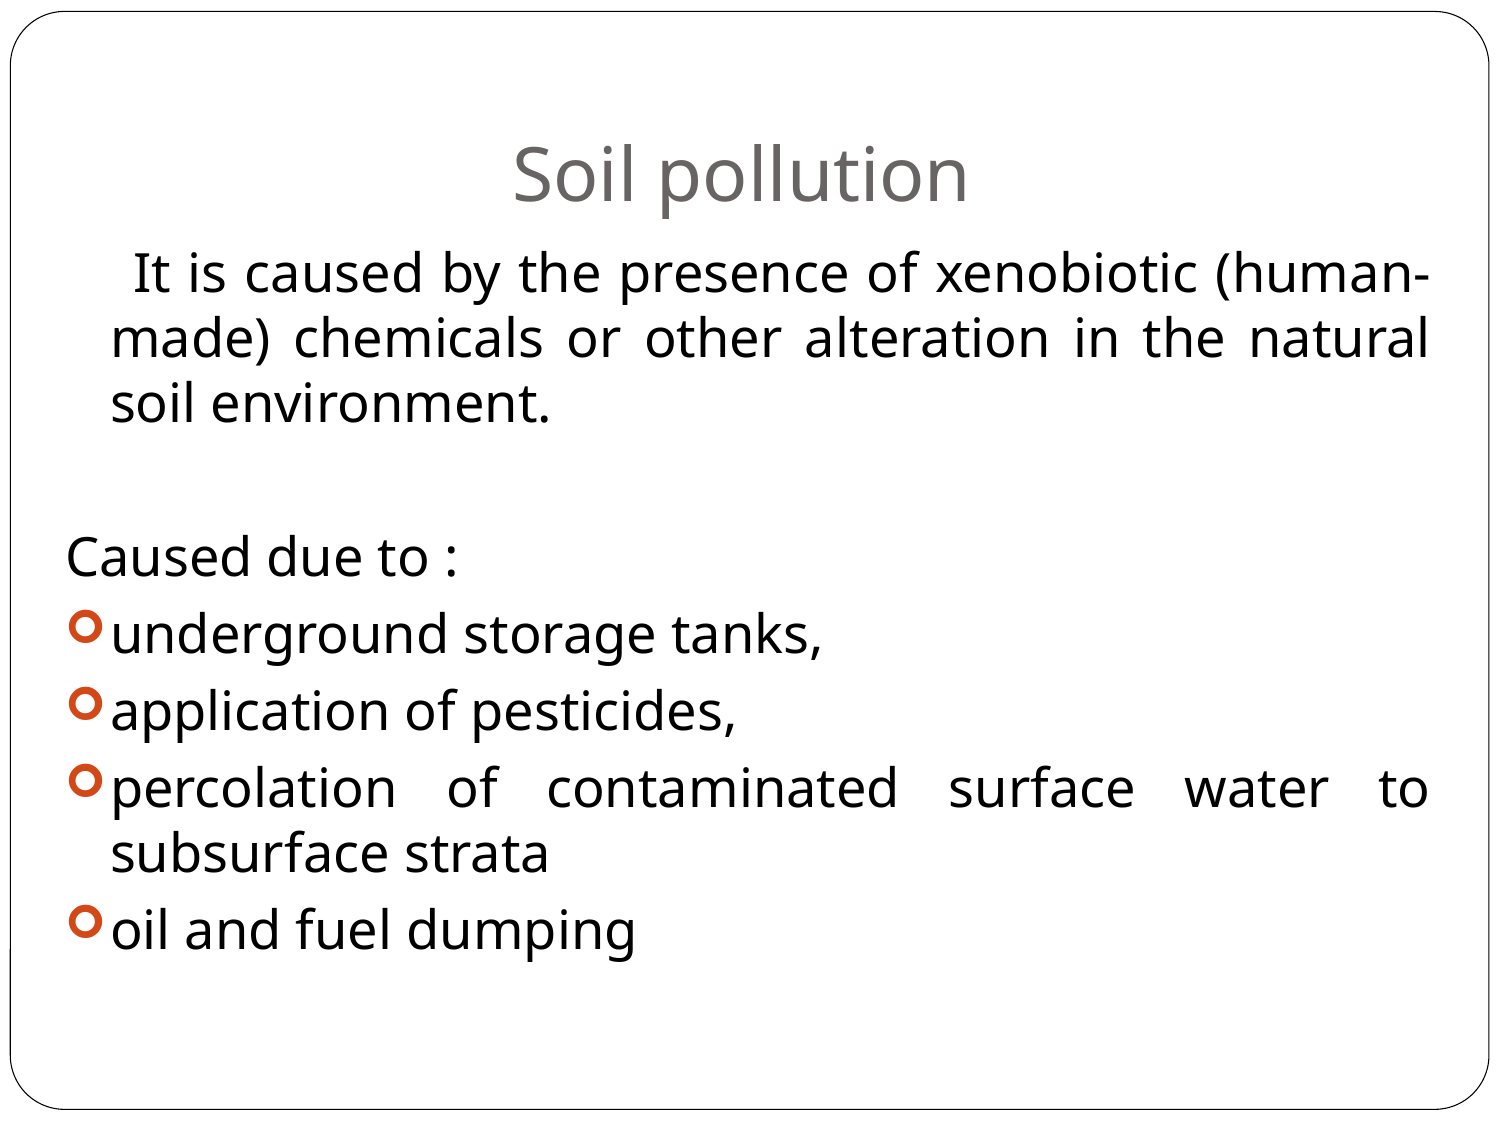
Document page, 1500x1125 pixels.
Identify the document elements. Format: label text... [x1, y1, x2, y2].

title Soil pollution [74, 74, 1448, 231]
subtitle It is caused by the presence of xenobiotic (human-made) chemicals or other alteration in the natural soil environment. Caused due to : underground storage tanks, application of pesticides, percolation of contaminated surface water to subsurface strata oil and fuel dumping [49, 231, 1449, 995]
